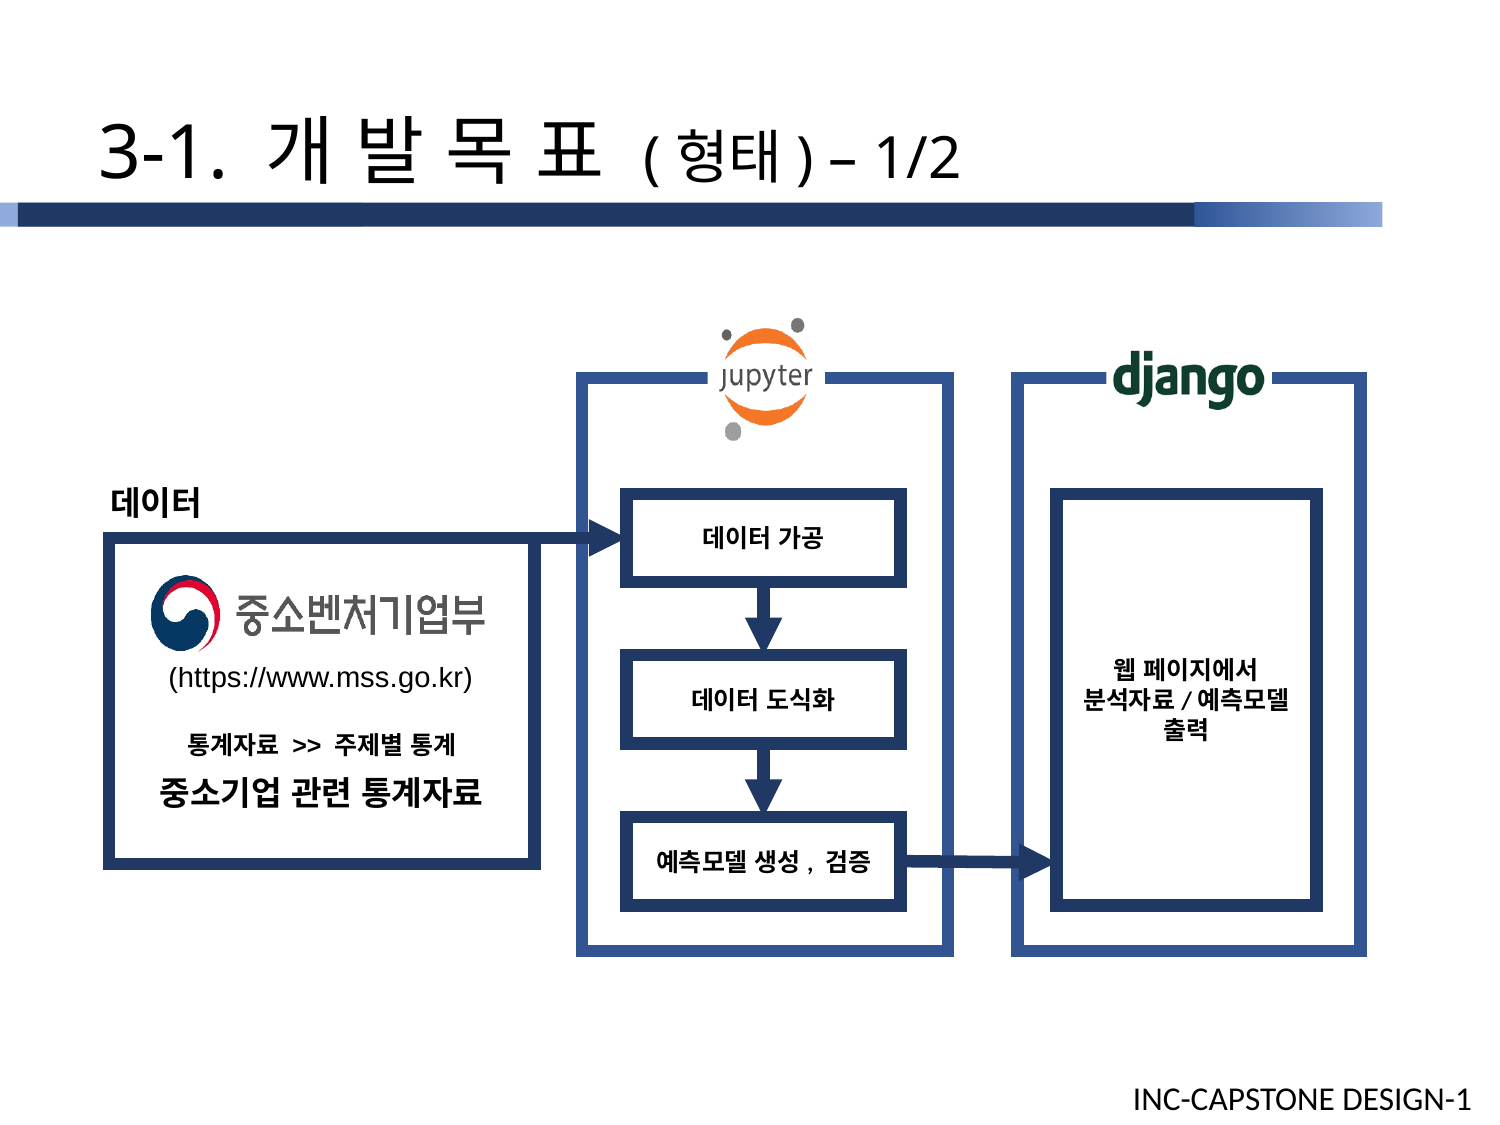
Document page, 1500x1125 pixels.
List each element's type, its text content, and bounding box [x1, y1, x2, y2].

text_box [95, 312, 1361, 951]
text_box 3-1. 개 발 목 표 (형태) – 1/2 [83, 96, 1169, 202]
